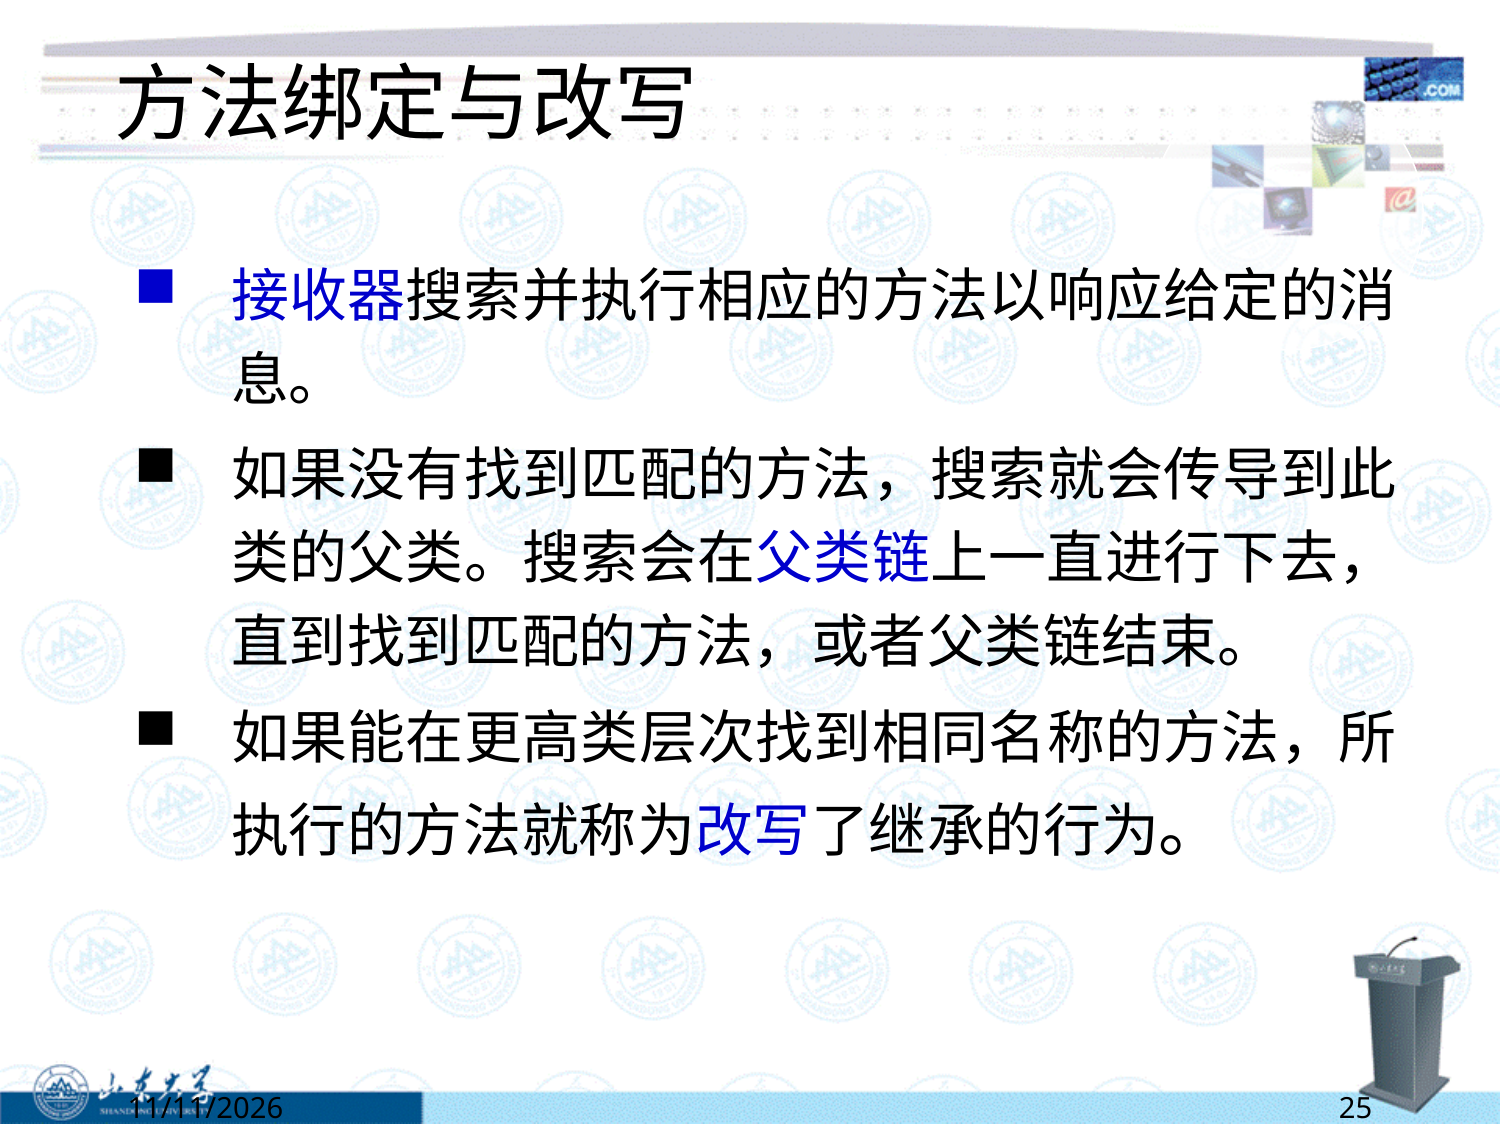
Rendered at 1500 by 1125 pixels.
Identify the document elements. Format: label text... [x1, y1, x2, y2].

picture [0, 1, 1500, 1124]
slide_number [112, 1082, 425, 1125]
title 方法绑定与改写 [99, 24, 1375, 175]
slide_number 25 [1074, 1082, 1388, 1125]
list 接收器搜索并执行相应的方法以响应给定的消息。 如果没有找到匹配的方法，搜索就会传导到此类的父类。搜索会在父类链上一直进行下去，直到找到匹配的方法，或者父类链结束。 如果能在更高类层次找到相同名称的方法，所执行的方法就称为改写了继承的行为。 [62, 237, 1412, 882]
